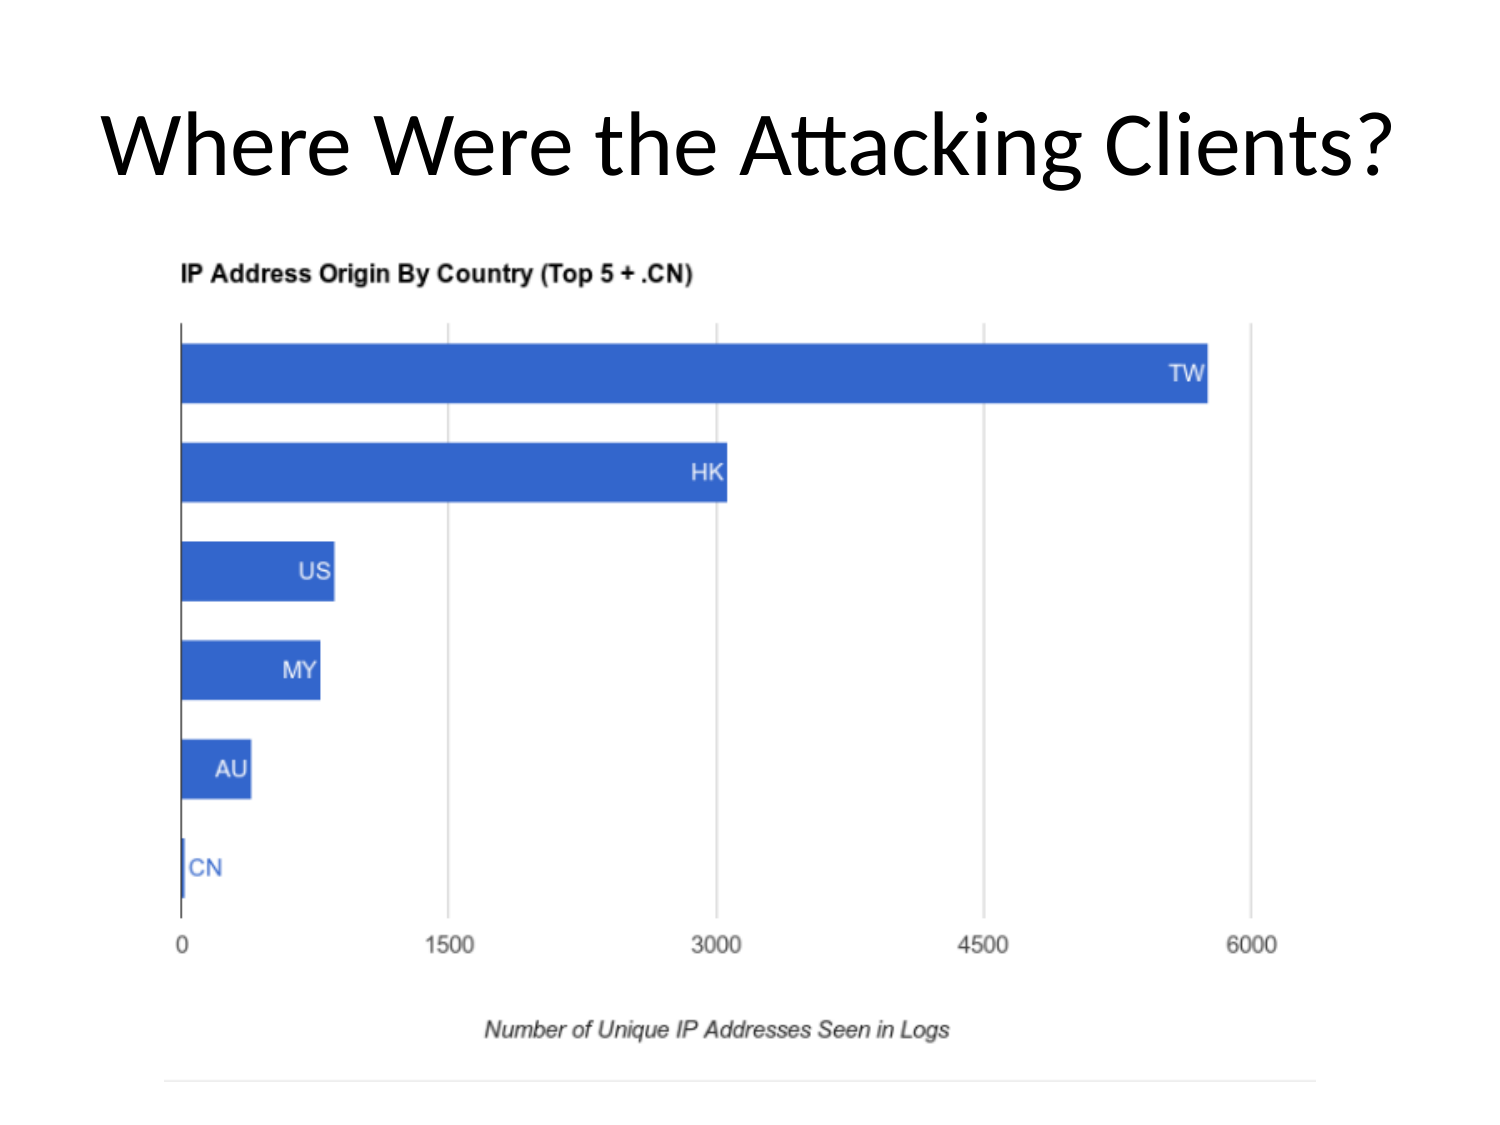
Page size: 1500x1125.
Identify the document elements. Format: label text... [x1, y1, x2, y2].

title Where Were the Attacking Clients? [75, 45, 1425, 233]
picture [164, 249, 1316, 1082]
